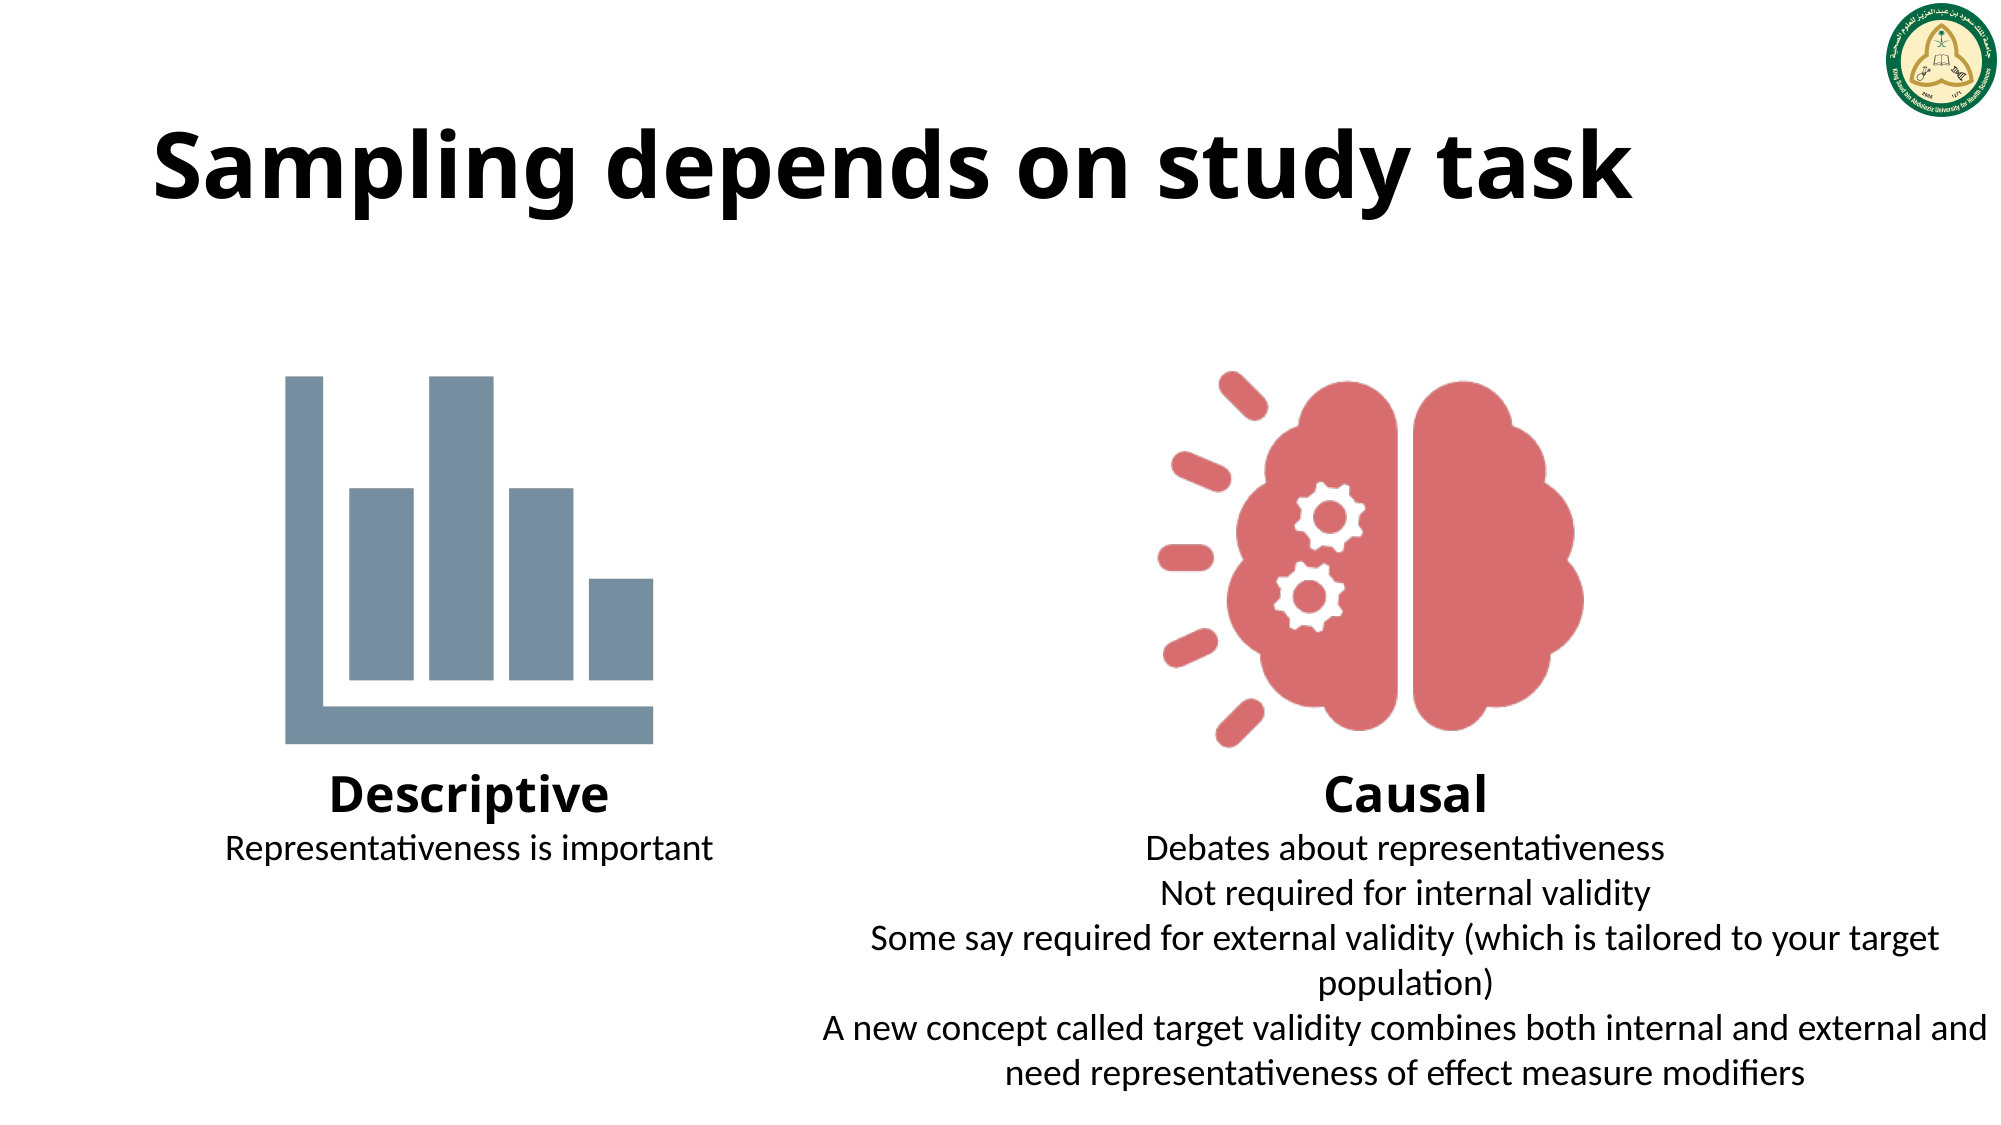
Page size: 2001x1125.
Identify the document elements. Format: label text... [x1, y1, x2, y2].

picture [1886, 3, 1997, 117]
picture [1150, 305, 1661, 816]
title Sampling depends on study task [137, 59, 1863, 278]
text_box Descriptive Representativeness is important [175, 755, 764, 875]
picture [214, 305, 725, 816]
text_box Causal Debates about representativeness Not required for internal validity Some say required for external validity (which is tailored to your target population) A new concept called target validity combines both internal and external and need representativeness of effect measure modifiers [802, 755, 2000, 1100]
